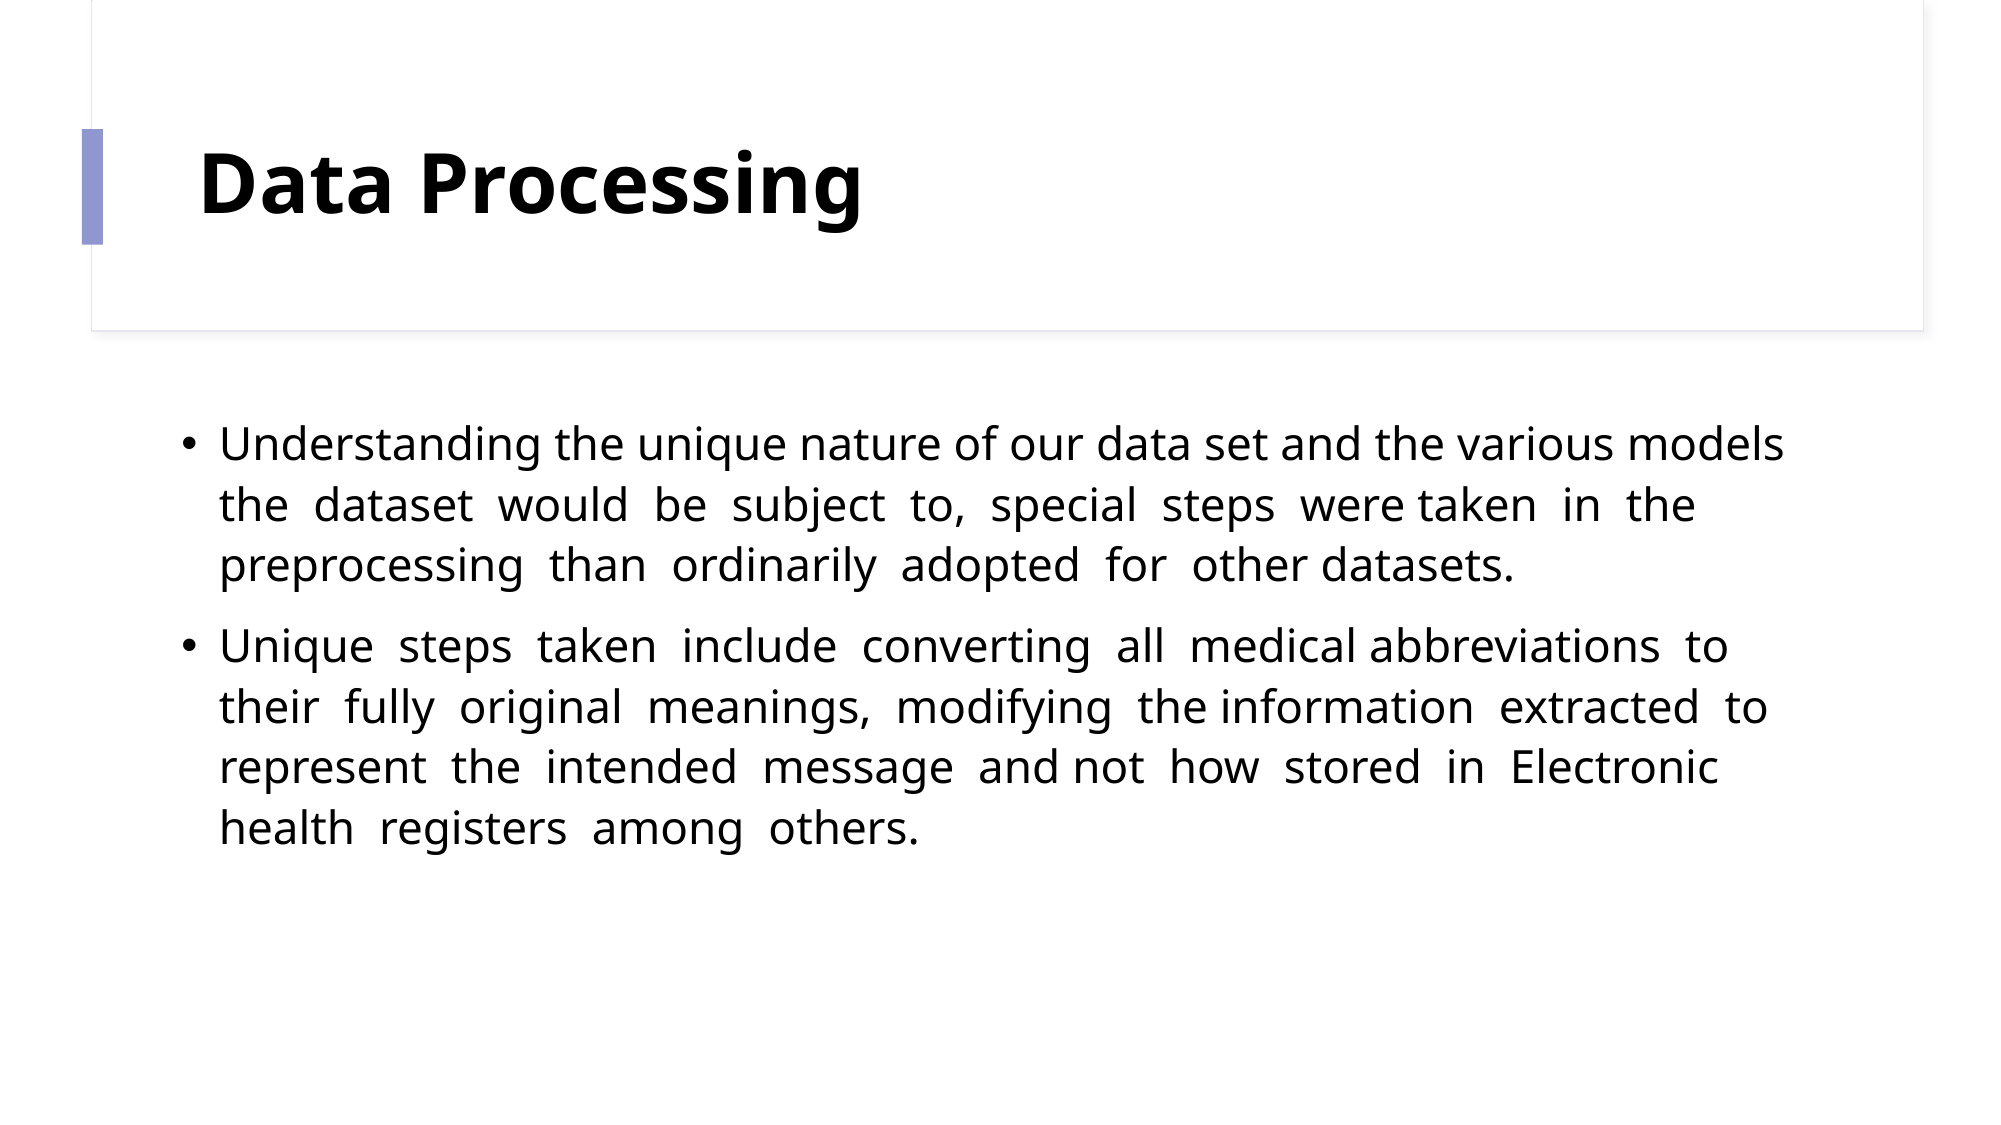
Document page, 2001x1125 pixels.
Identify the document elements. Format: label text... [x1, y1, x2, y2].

list Understanding the unique nature of our data set and the various models the dataset would be subject to, special steps were taken in the preprocessing than ordinarily adopted for other datasets. Unique steps taken include converting all medical abbreviations to their fully original meanings, modifying the information extracted to represent the intended message and not how stored in Electronic health registers among others. [166, 402, 1835, 1009]
title Data Processing [183, 90, 1851, 284]
